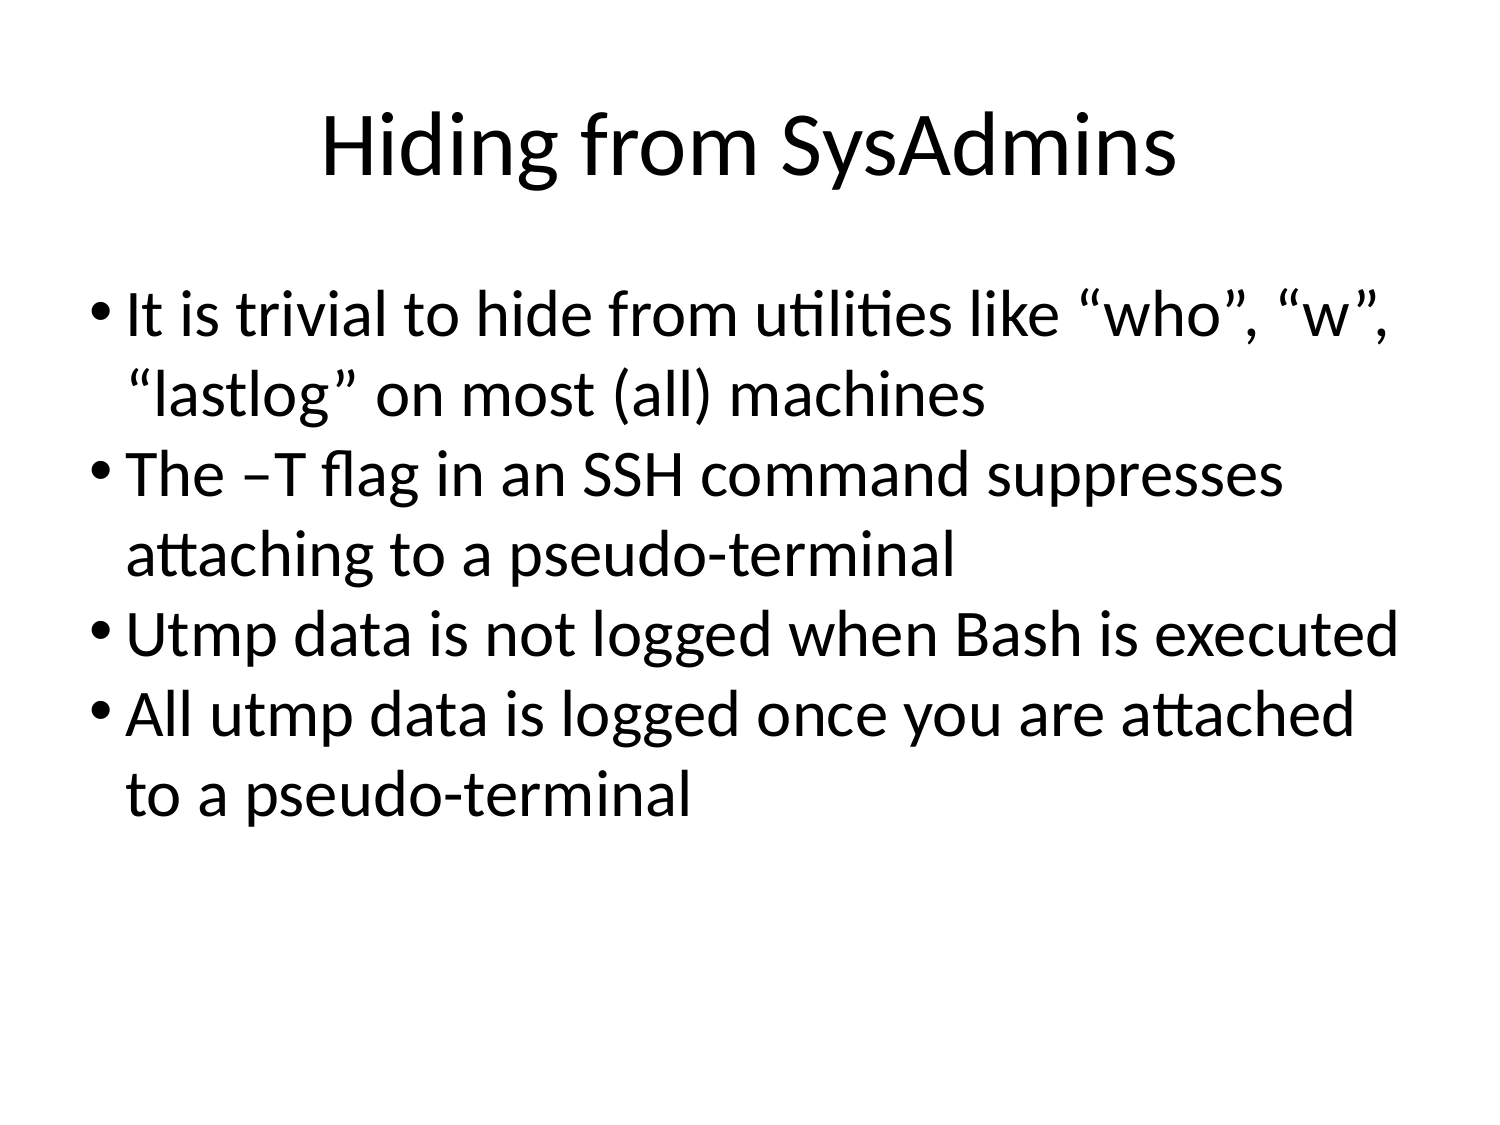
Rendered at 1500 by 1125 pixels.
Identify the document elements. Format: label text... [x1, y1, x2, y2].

text_box It is trivial to hide from utilities like “who”, “w”, “lastlog” on most (all) machines The –T flag in an SSH command suppresses attaching to a pseudo-terminal Utmp data is not logged when Bash is executed All utmp data is logged once you are attached to a pseudo-terminal [75, 262, 1425, 1005]
text_box Hiding from SysAdmins [75, 45, 1425, 233]
